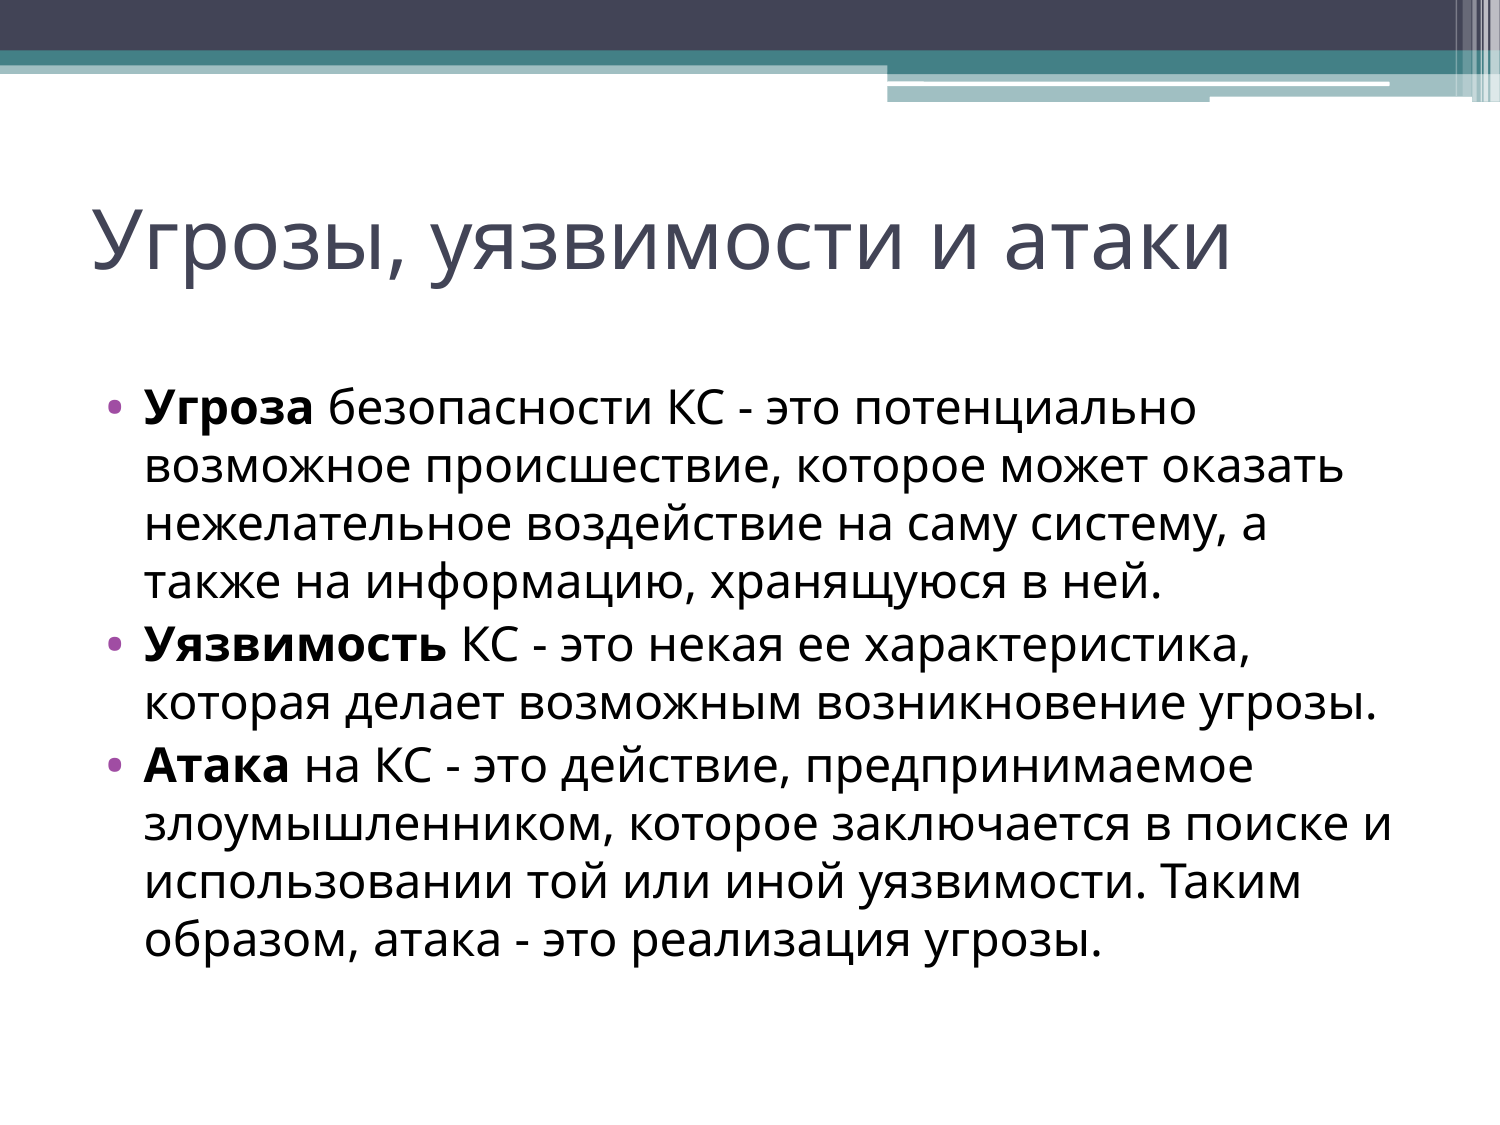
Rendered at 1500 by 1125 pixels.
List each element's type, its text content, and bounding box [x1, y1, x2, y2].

title Угрозы, уязвимости и атаки [76, 149, 1427, 324]
list Угроза безопасности КС - это потенциально возможное происшествие, которое может оказать нежелательное воздействие на саму систему, а также на информацию, хранящуюся в ней. Уязвимость КС - это некая ее характеристика, которая делает возможным возникновение угрозы. Атака на КС - это действие, предпринимаемое злоумышленником, которое заключается в поиске и использовании той или иной уязвимости. Таким образом, атака - это реализация угрозы. [75, 368, 1425, 1079]
